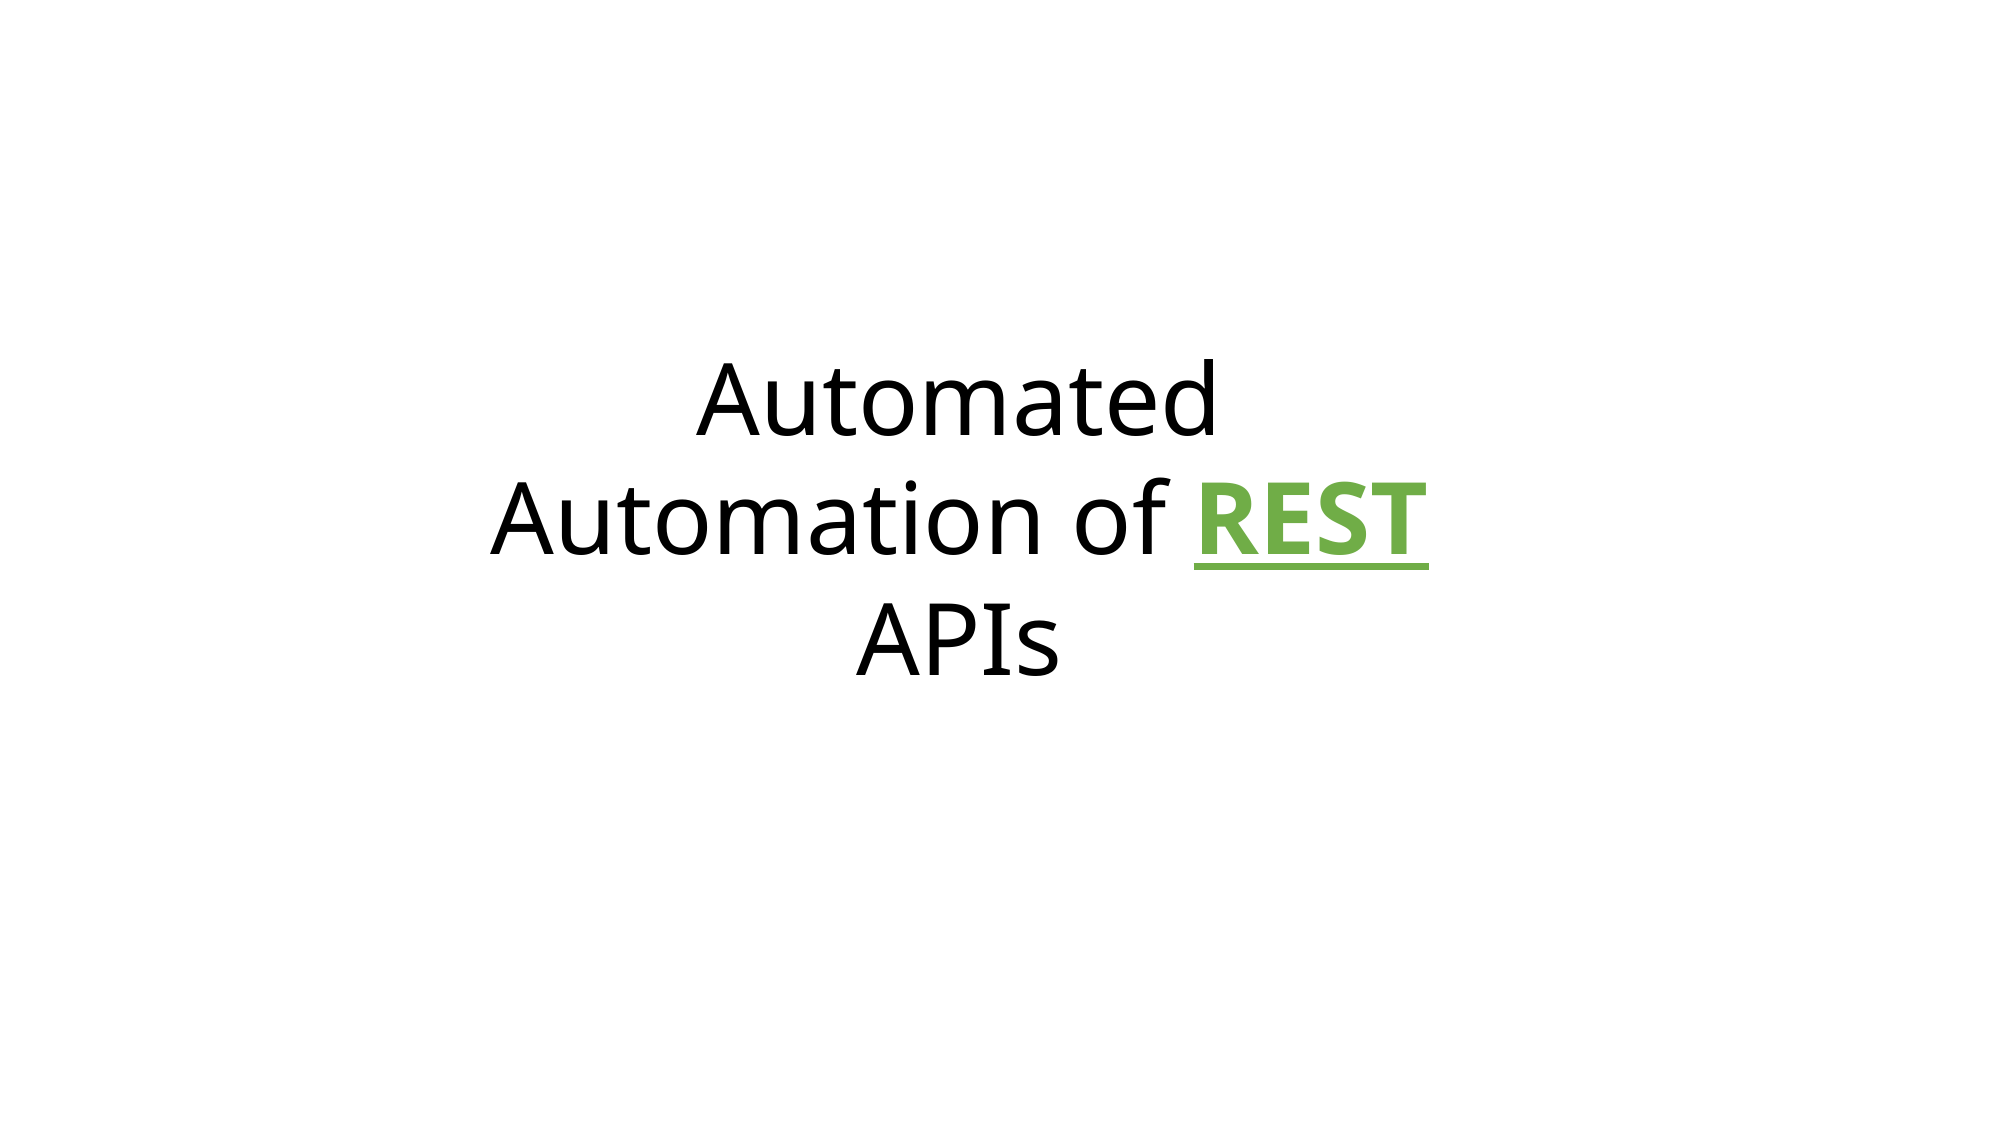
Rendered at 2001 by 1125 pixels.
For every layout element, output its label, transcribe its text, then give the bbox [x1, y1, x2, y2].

text_box Automated Automation of REST APIs [444, 327, 1475, 703]
